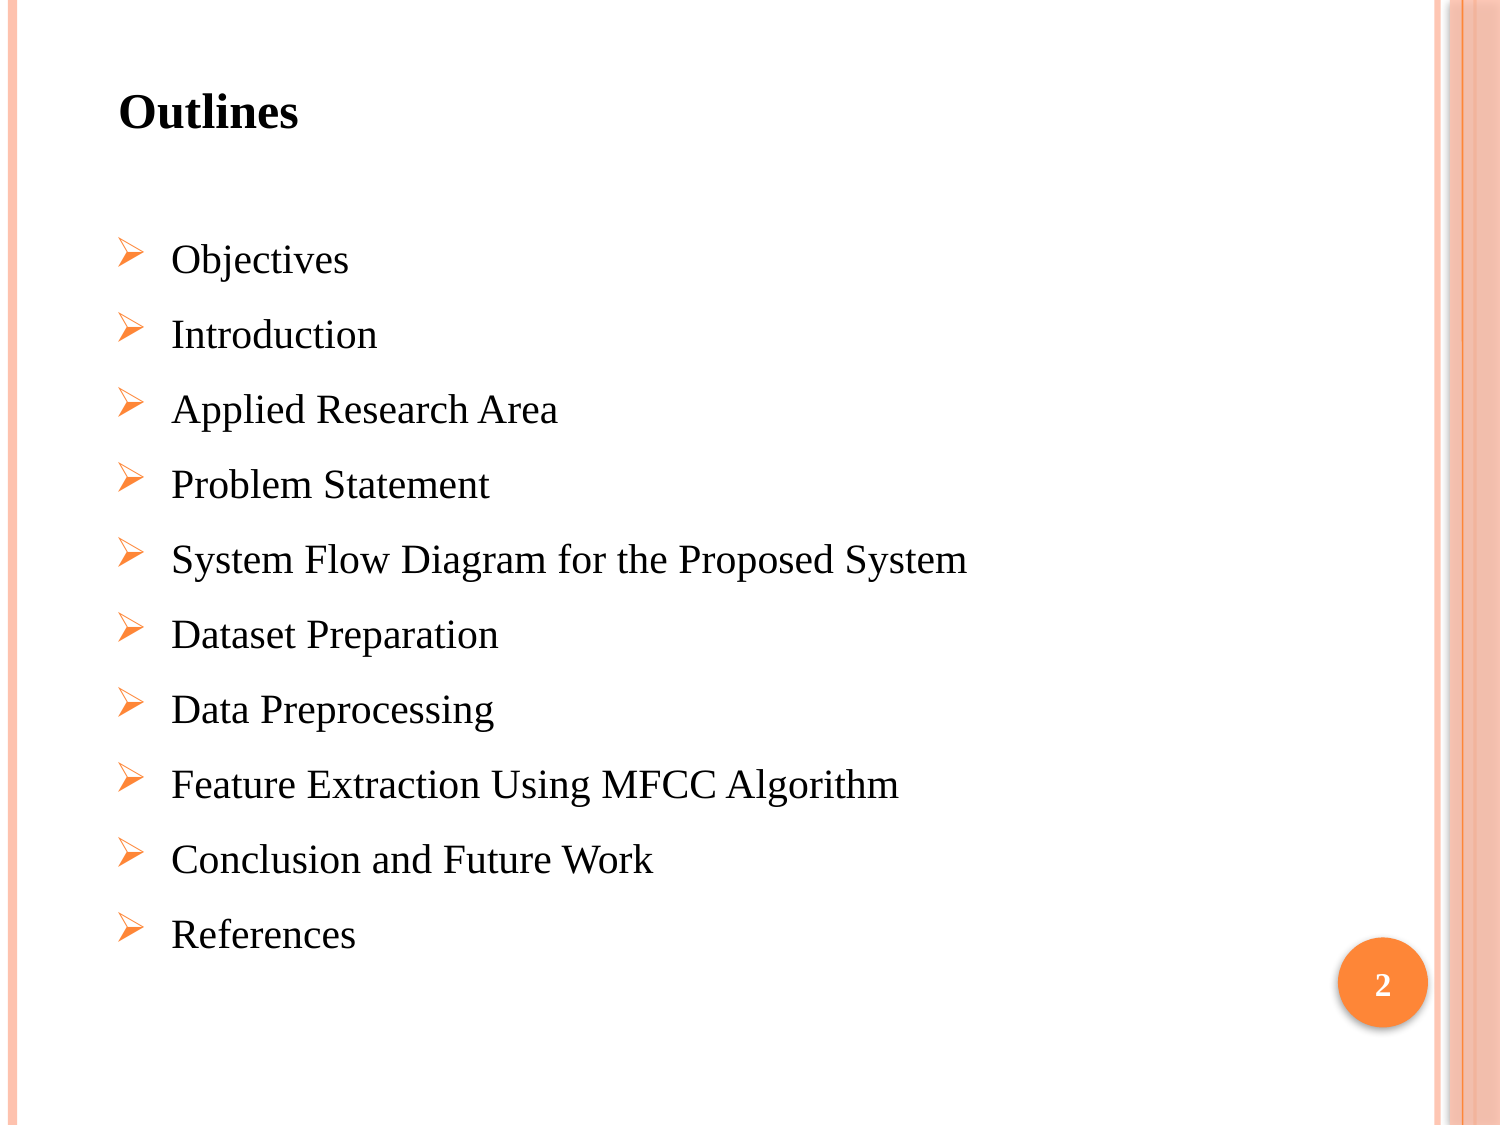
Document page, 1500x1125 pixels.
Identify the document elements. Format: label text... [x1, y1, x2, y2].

slide_number 2 [1333, 940, 1434, 1027]
text_box Outlines [103, 71, 891, 147]
text_box Objectives Introduction Applied Research Area Problem Statement System Flow Diagram for the Proposed System Dataset Preparation Data Preprocessing Feature Extraction Using MFCC Algorithm Conclusion and Future Work References [99, 199, 1280, 965]
